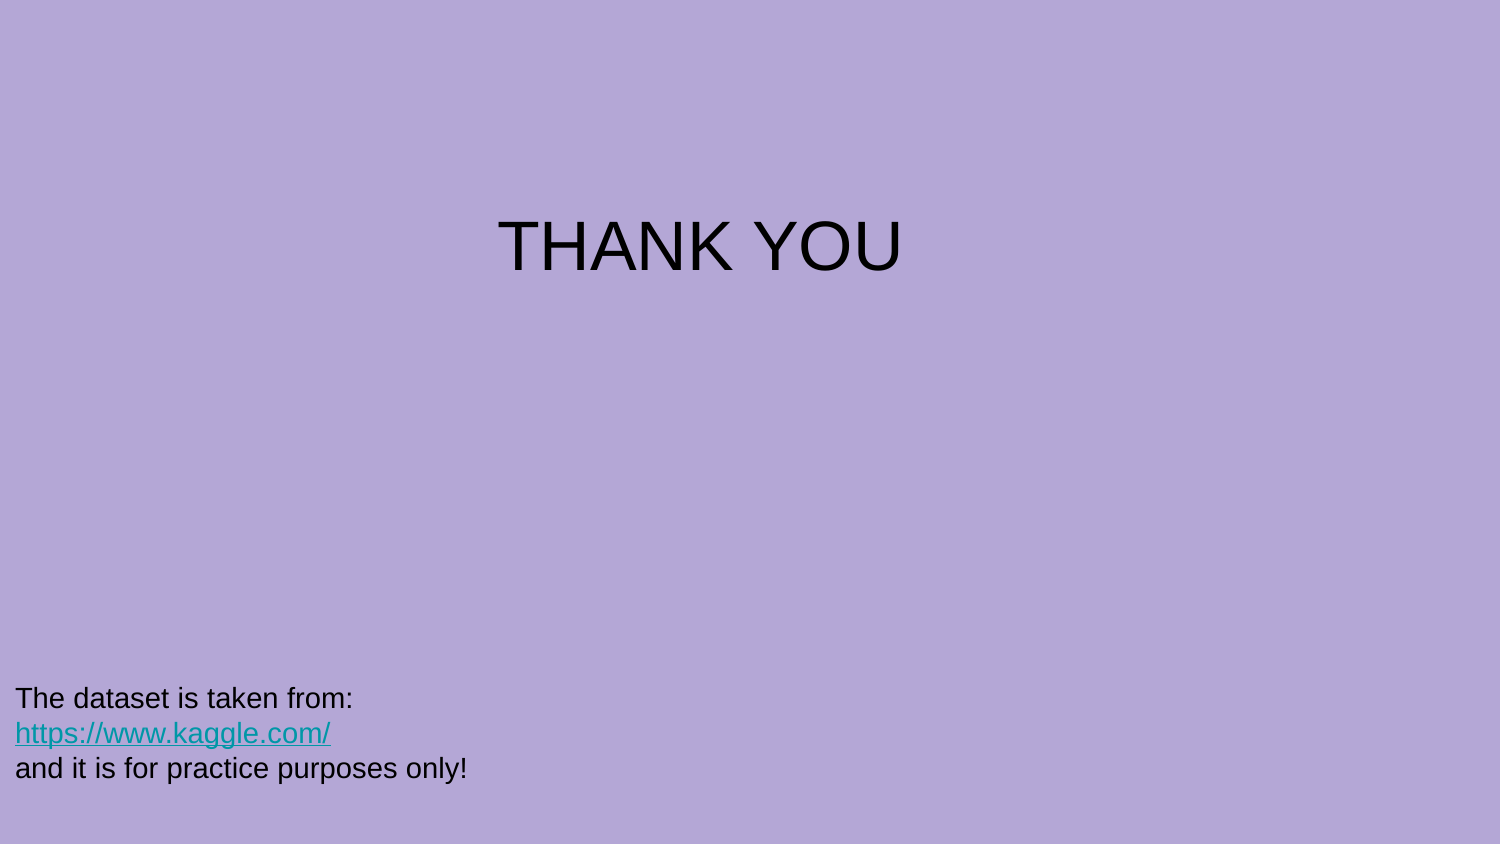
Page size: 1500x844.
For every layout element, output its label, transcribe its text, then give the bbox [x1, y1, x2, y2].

text_box The dataset is taken from: https://www.kaggle.com/ and it is for practice purposes only! [0, 664, 700, 844]
title THANK YOU [170, 185, 1500, 335]
